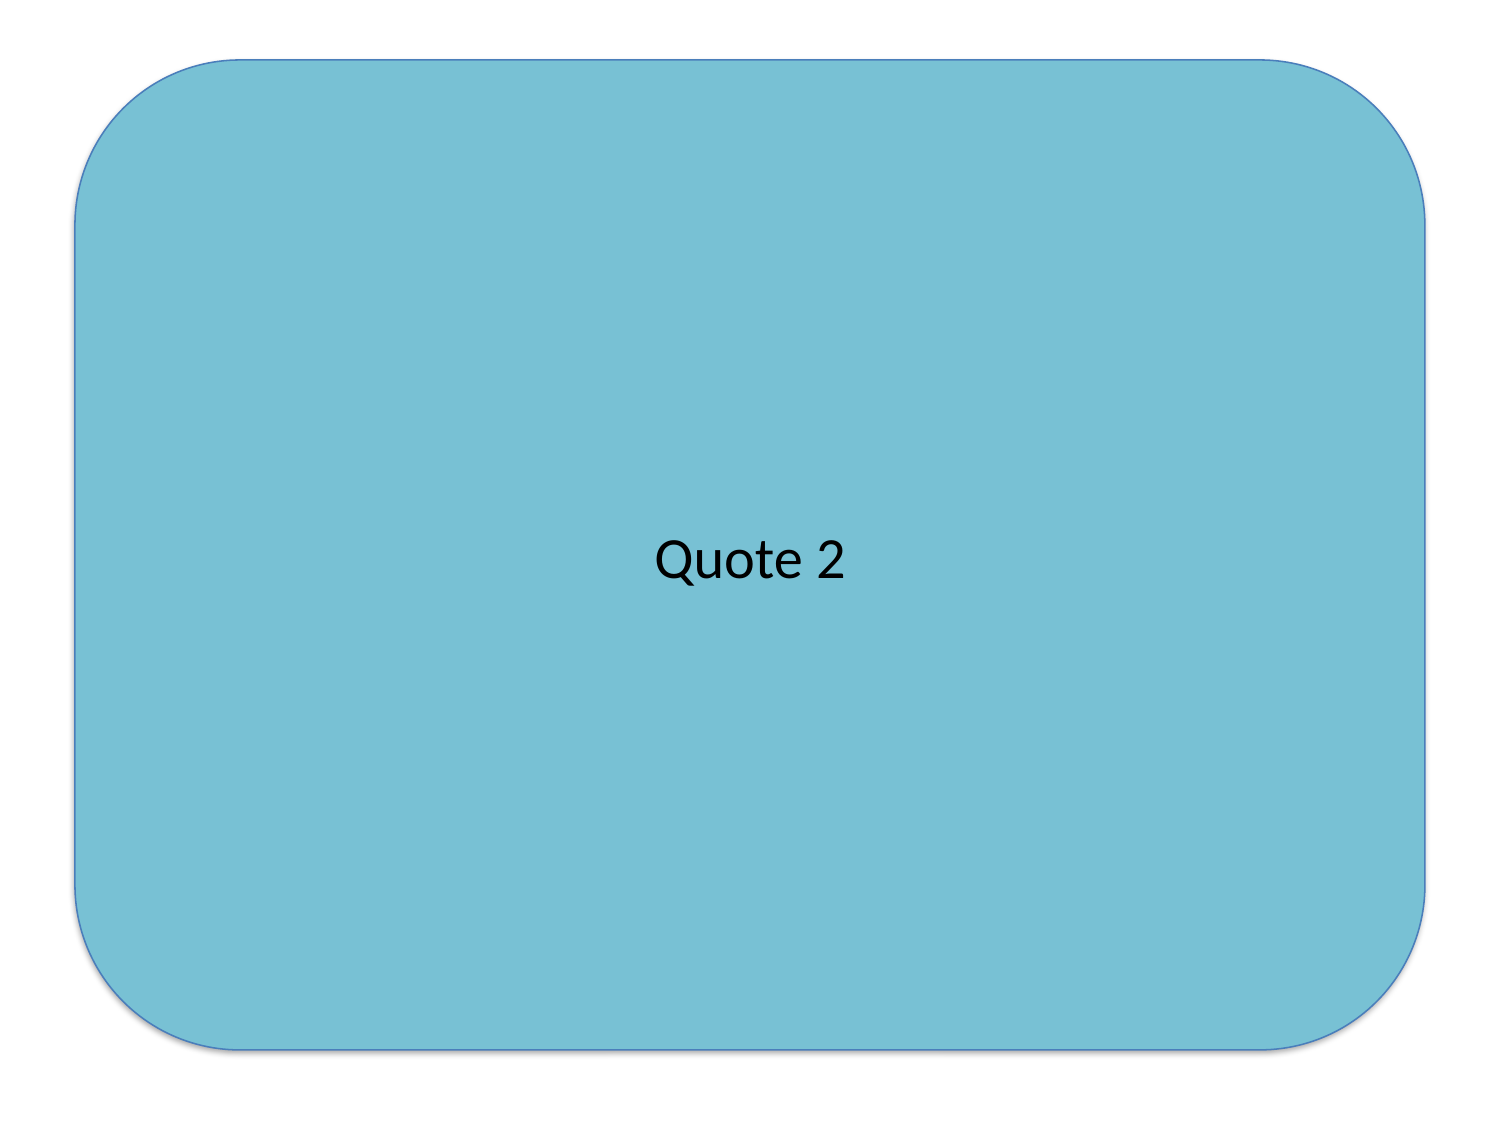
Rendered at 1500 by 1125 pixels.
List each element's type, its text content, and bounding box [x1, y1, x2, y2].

text_box Quote 2 [74, 59, 1426, 1051]
